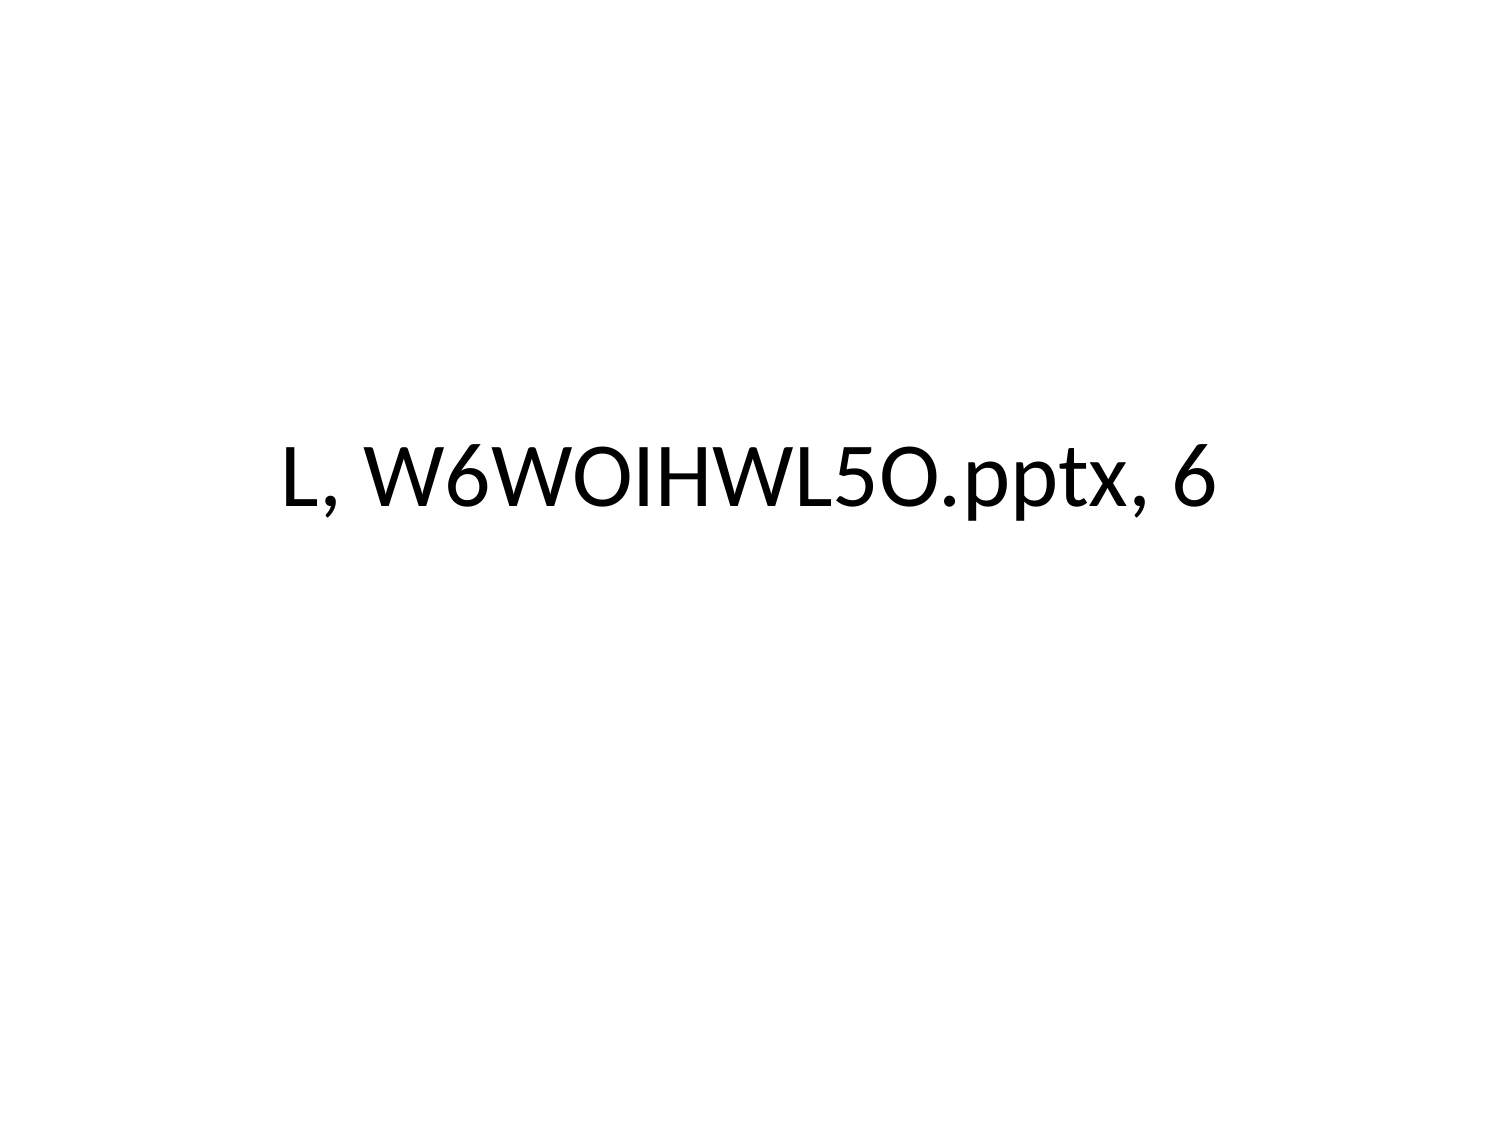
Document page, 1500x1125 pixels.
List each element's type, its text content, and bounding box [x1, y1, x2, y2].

title L, W6WOIHWL5O.pptx, 6 [112, 349, 1388, 591]
